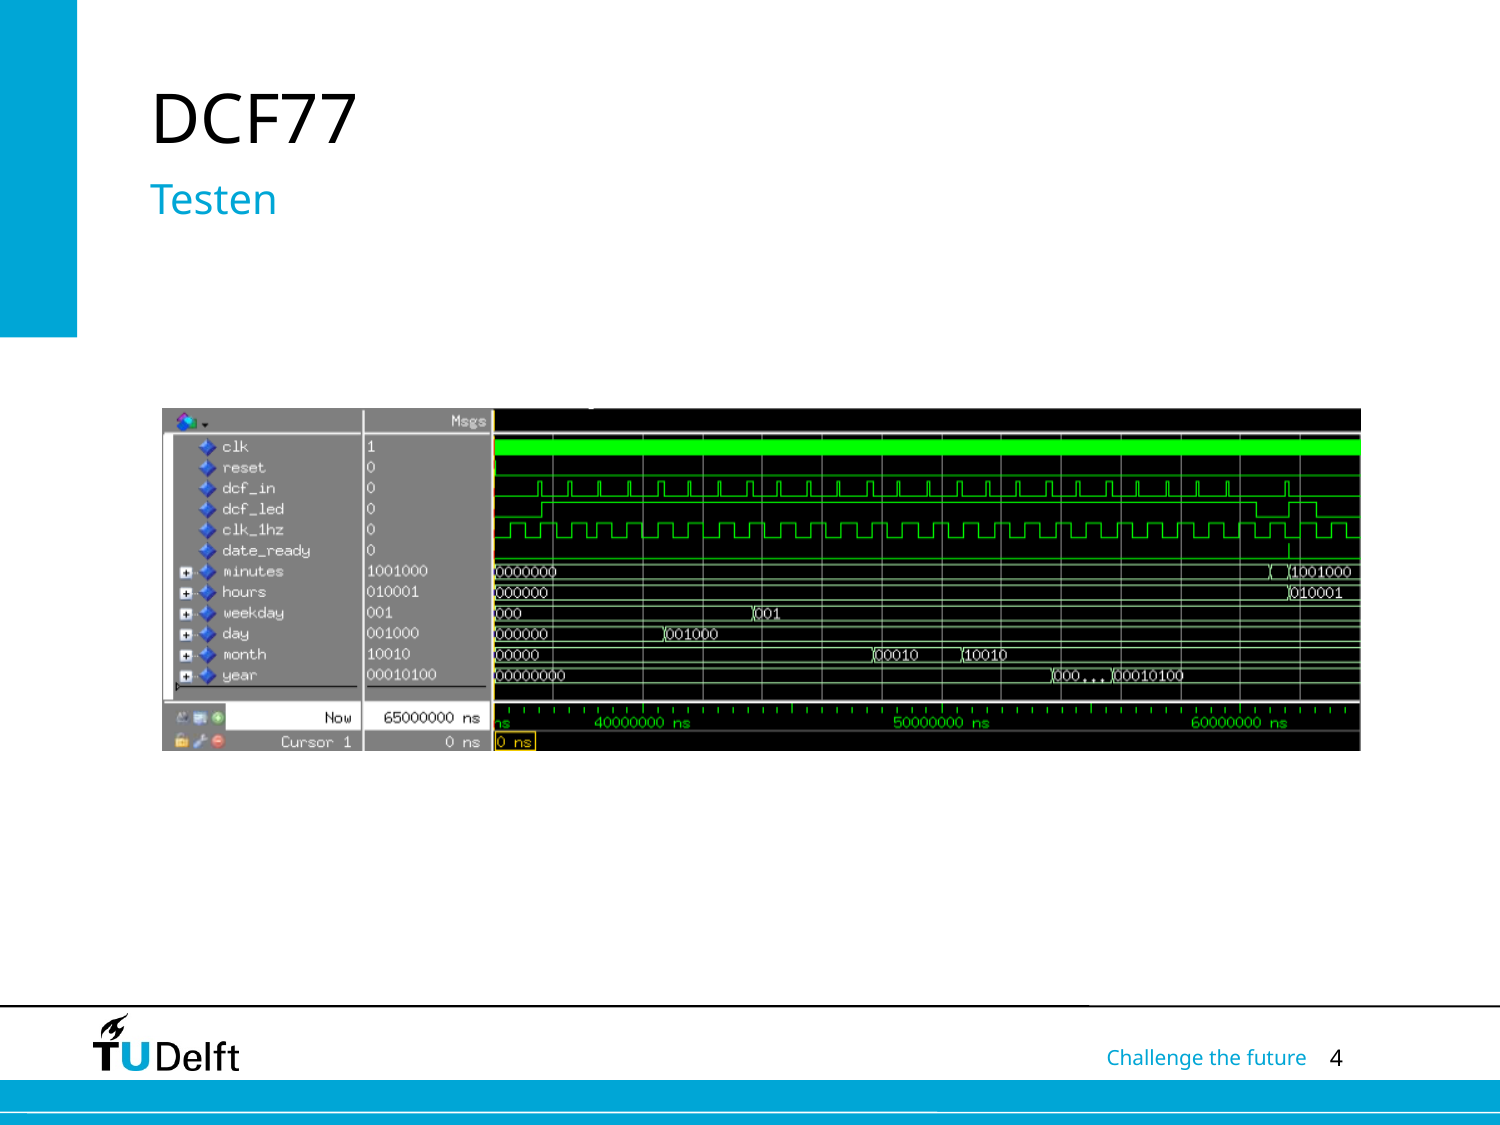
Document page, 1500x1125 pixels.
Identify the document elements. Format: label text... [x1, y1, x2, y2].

picture [162, 407, 1361, 751]
text_box Testen [149, 170, 1263, 249]
picture [93, 1013, 239, 1071]
title DCF77 [150, 75, 1325, 178]
